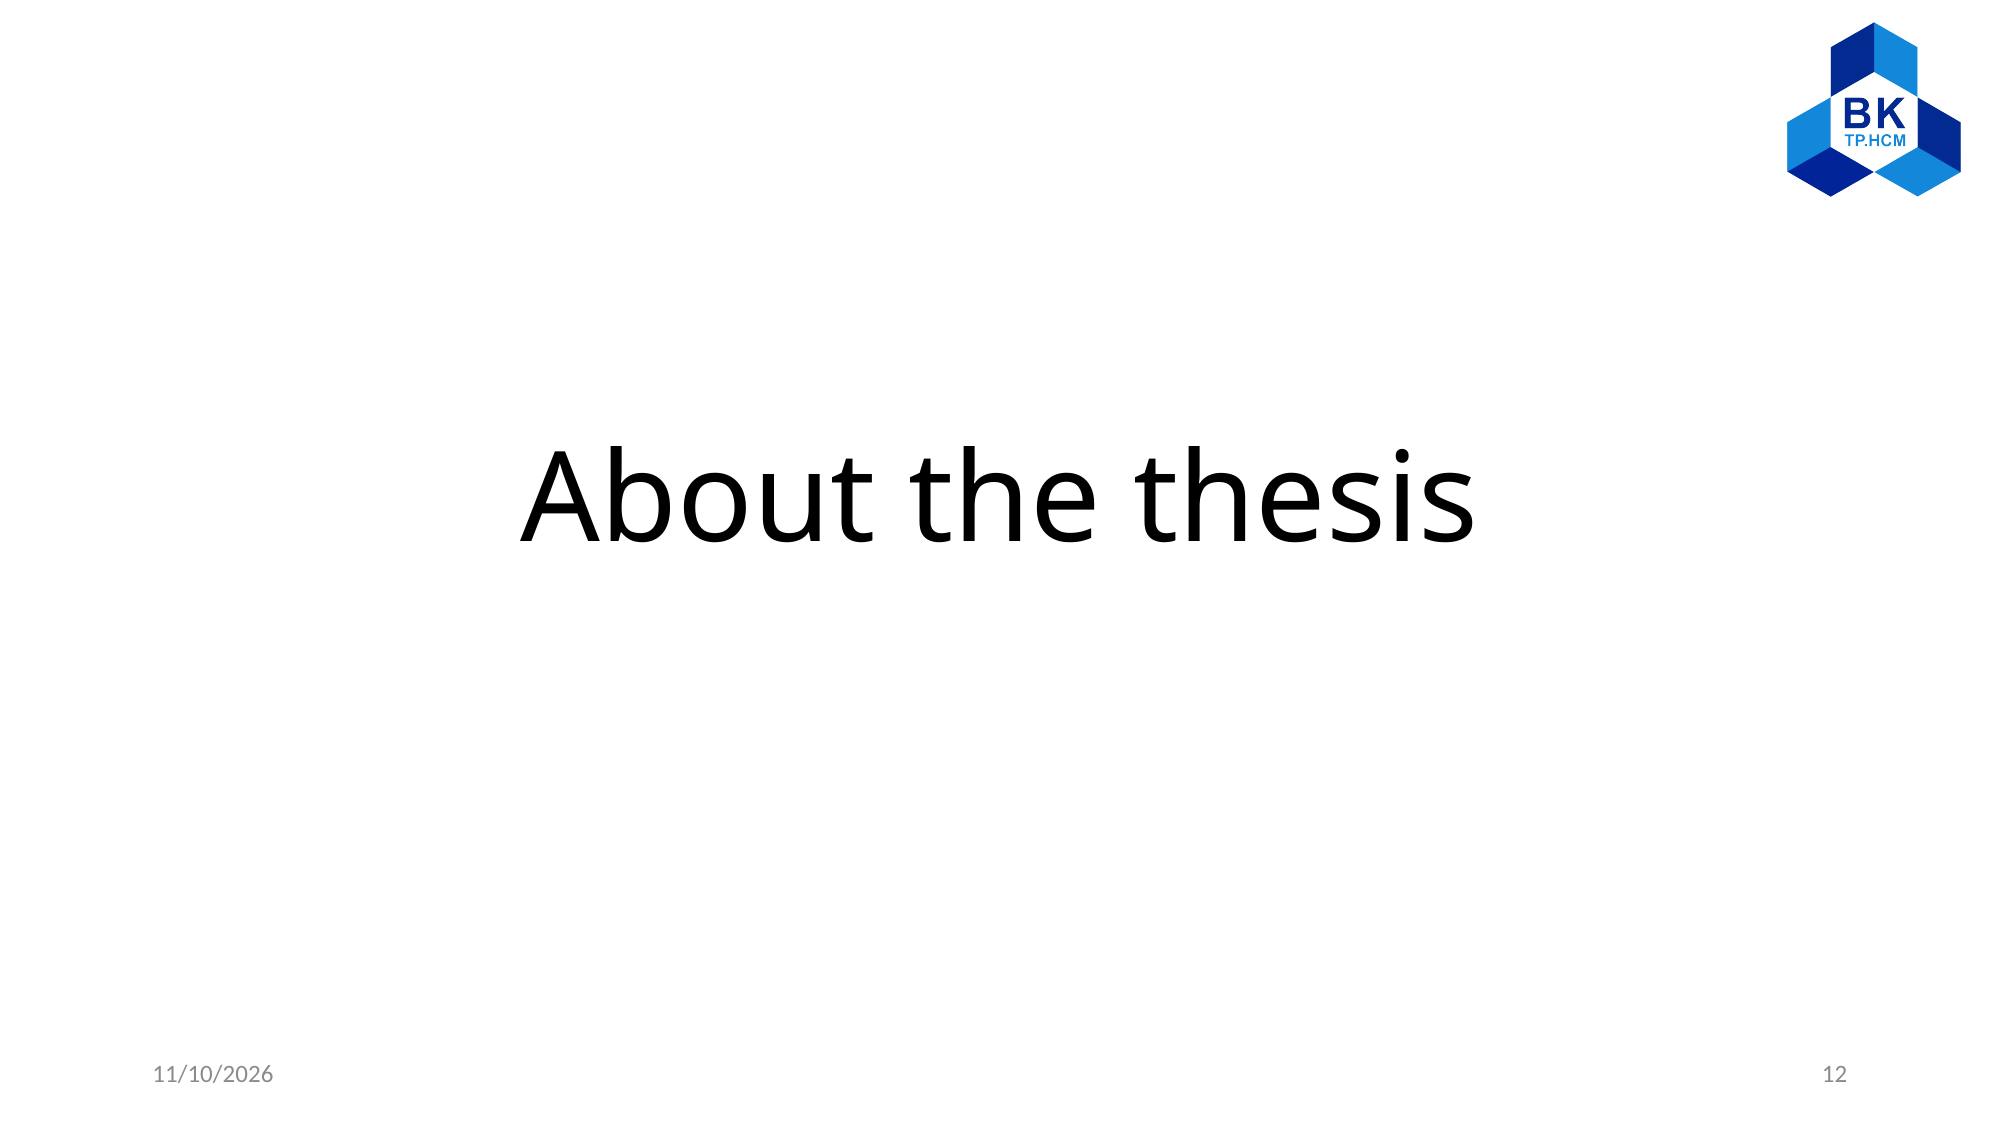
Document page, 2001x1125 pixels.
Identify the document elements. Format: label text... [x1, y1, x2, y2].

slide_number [137, 1042, 588, 1103]
slide_number 12 [1412, 1042, 1863, 1103]
picture [1787, 22, 1961, 197]
title About the thesis [249, 184, 1750, 576]
